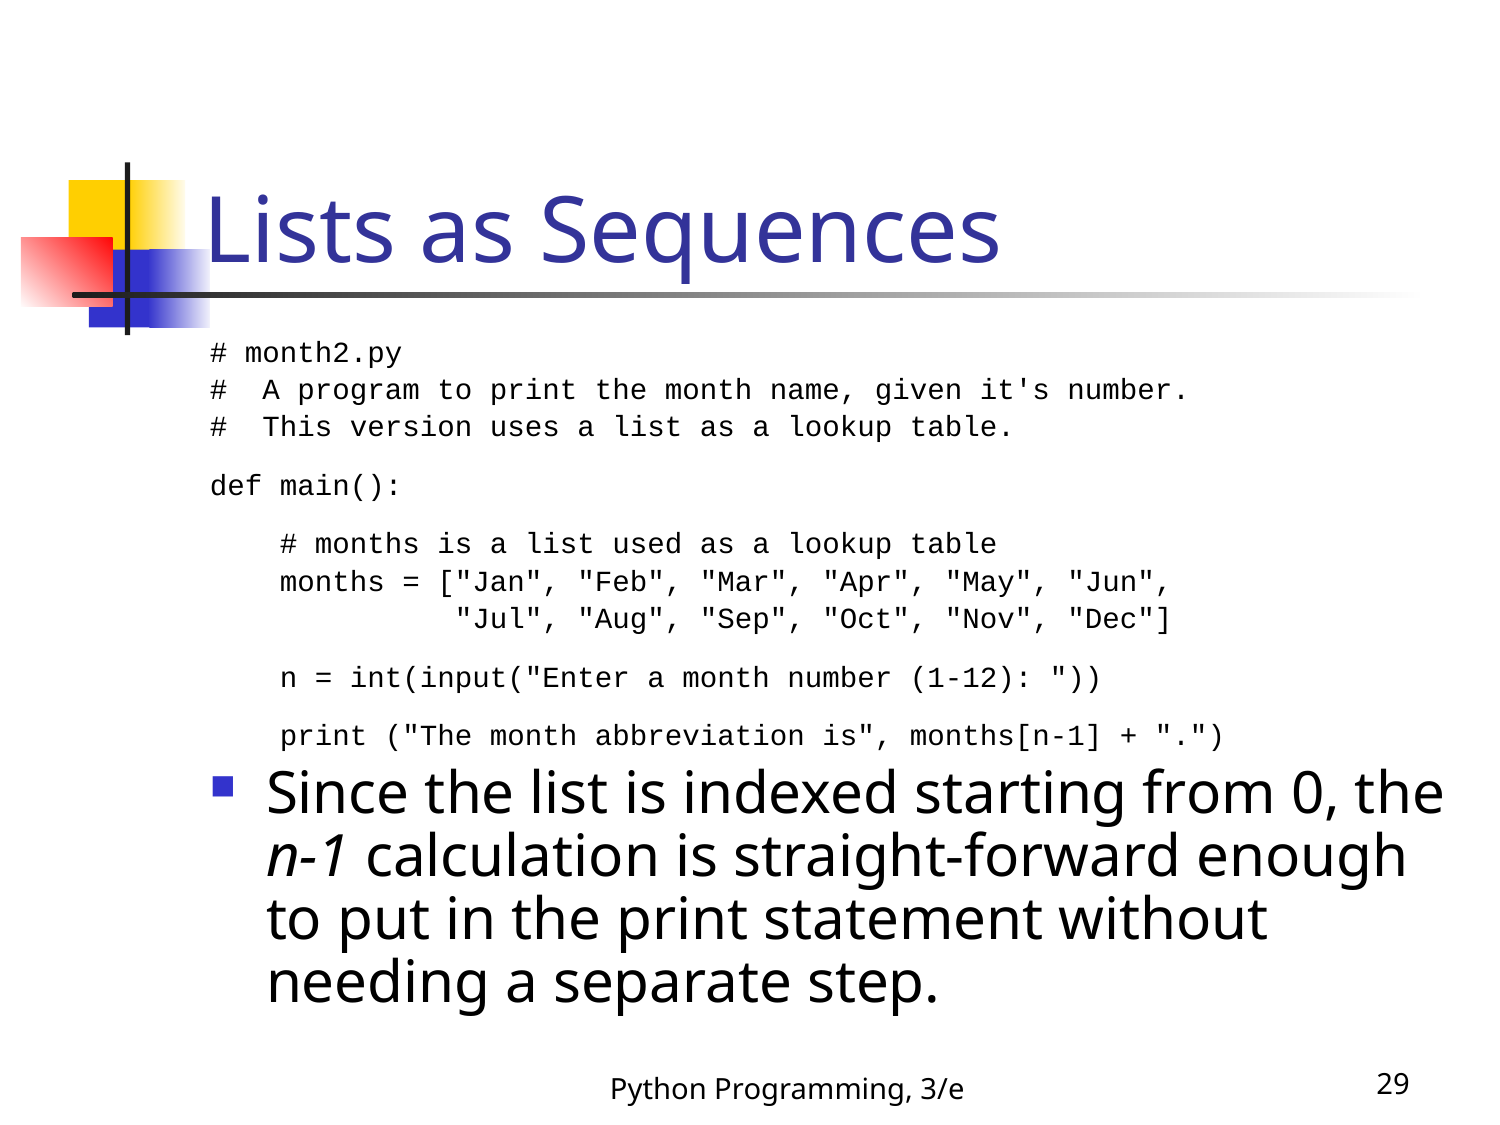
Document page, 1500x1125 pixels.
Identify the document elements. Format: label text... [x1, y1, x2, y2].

slide_number 29 [1112, 1037, 1426, 1113]
list # month2.py # A program to print the month name, given it's number. # This version uses a list as a lookup table. def main(): # months is a list used as a lookup table months = ["Jan", "Feb", "Mar", "Apr", "May", "Jun", "Jul", "Aug", "Sep", "Oct", "Nov", "Dec"] n = int(input("Enter a month number (1-12): ")) print ("The month abbreviation is", months[n-1] + ".") Since the list is indexed starting from 0, the n-1 calculation is straight-forward enough to put in the print statement without needing a separate step. [194, 329, 1470, 1005]
footer Python Programming, 3/e [549, 1037, 1026, 1113]
title Lists as Sequences [188, 101, 1468, 289]
